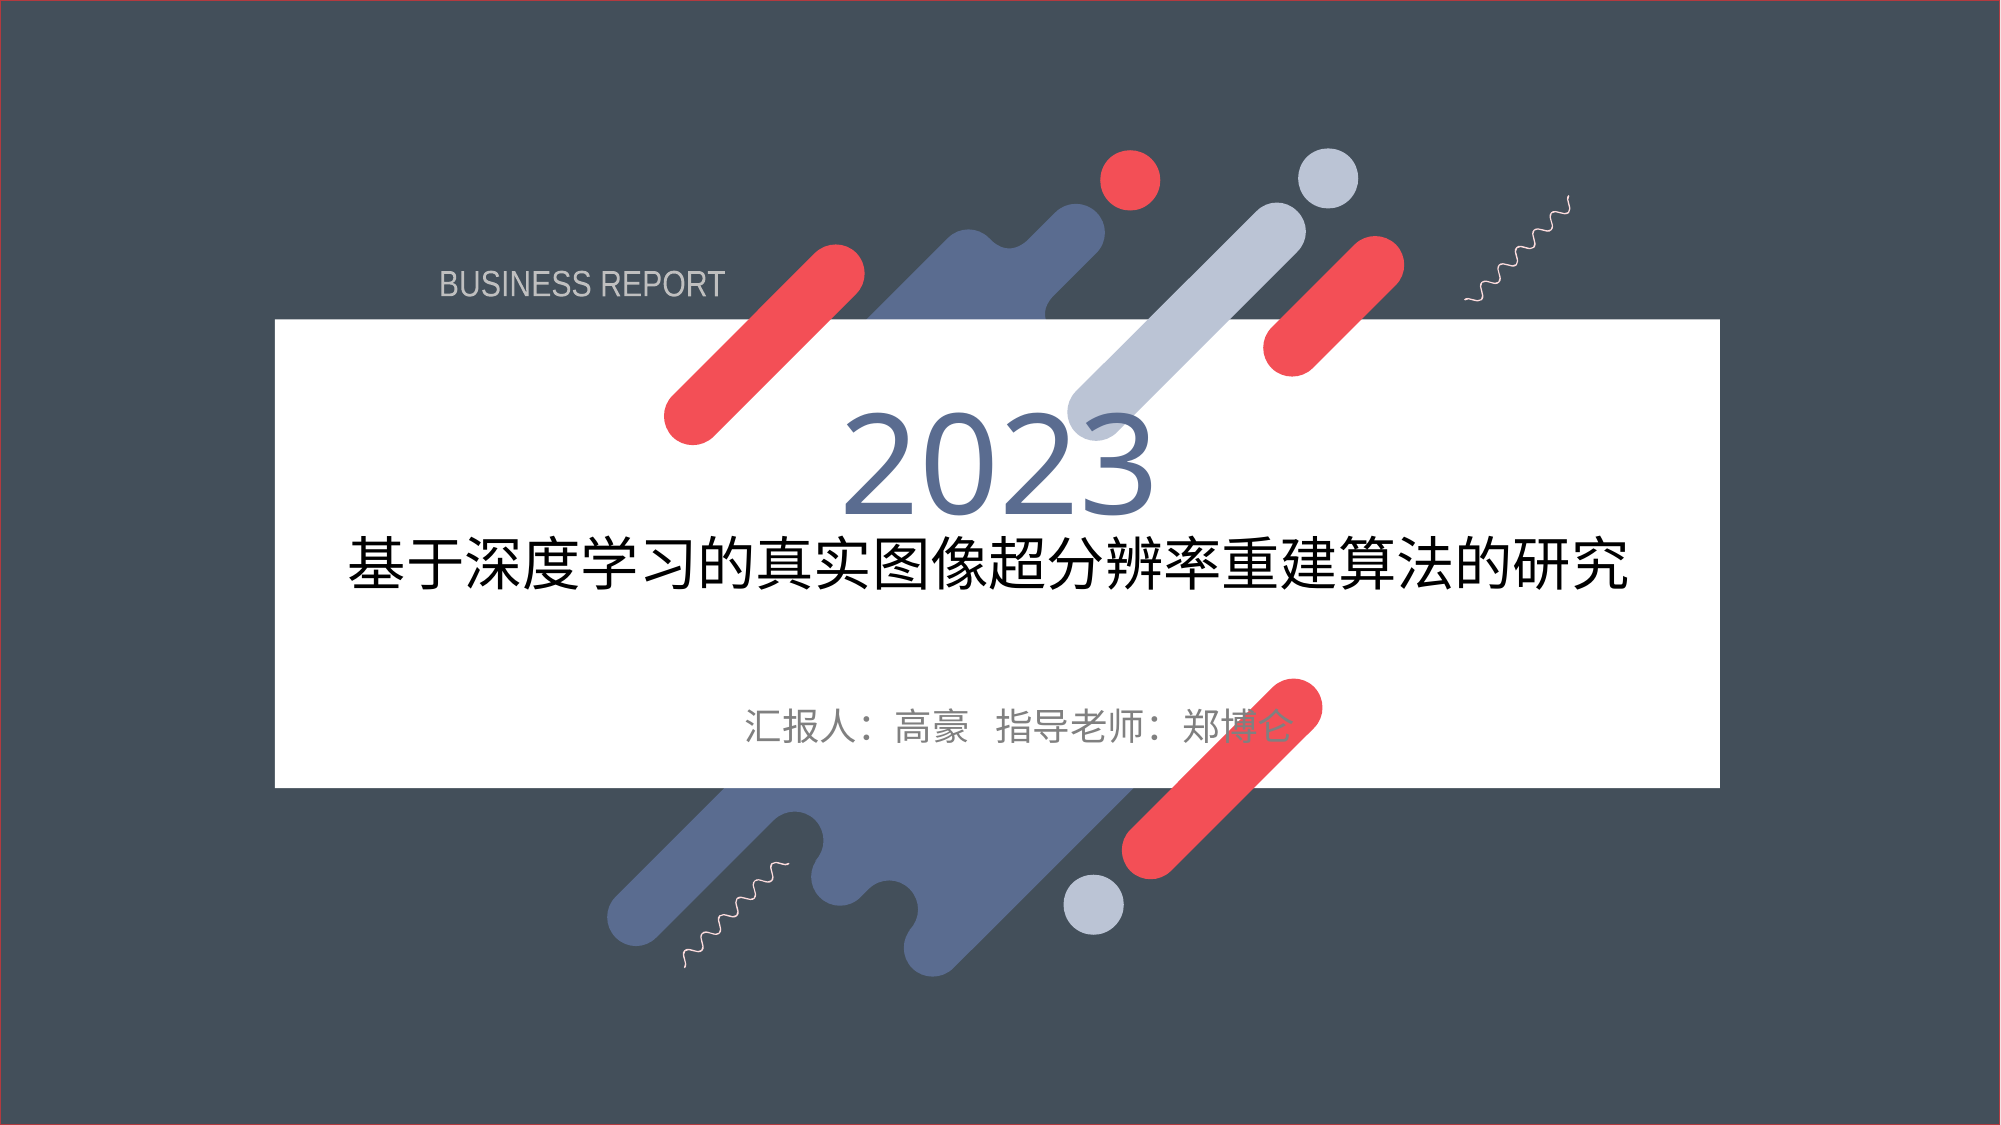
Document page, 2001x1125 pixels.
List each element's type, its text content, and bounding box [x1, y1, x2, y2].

text_box 汇报人：高豪 指导老师：郑博仑 [730, 695, 1311, 755]
subtitle 2023 [786, 385, 1214, 469]
title 基于深度学习的真实图像超分辨率重建算法的研究 [166, 469, 1812, 605]
